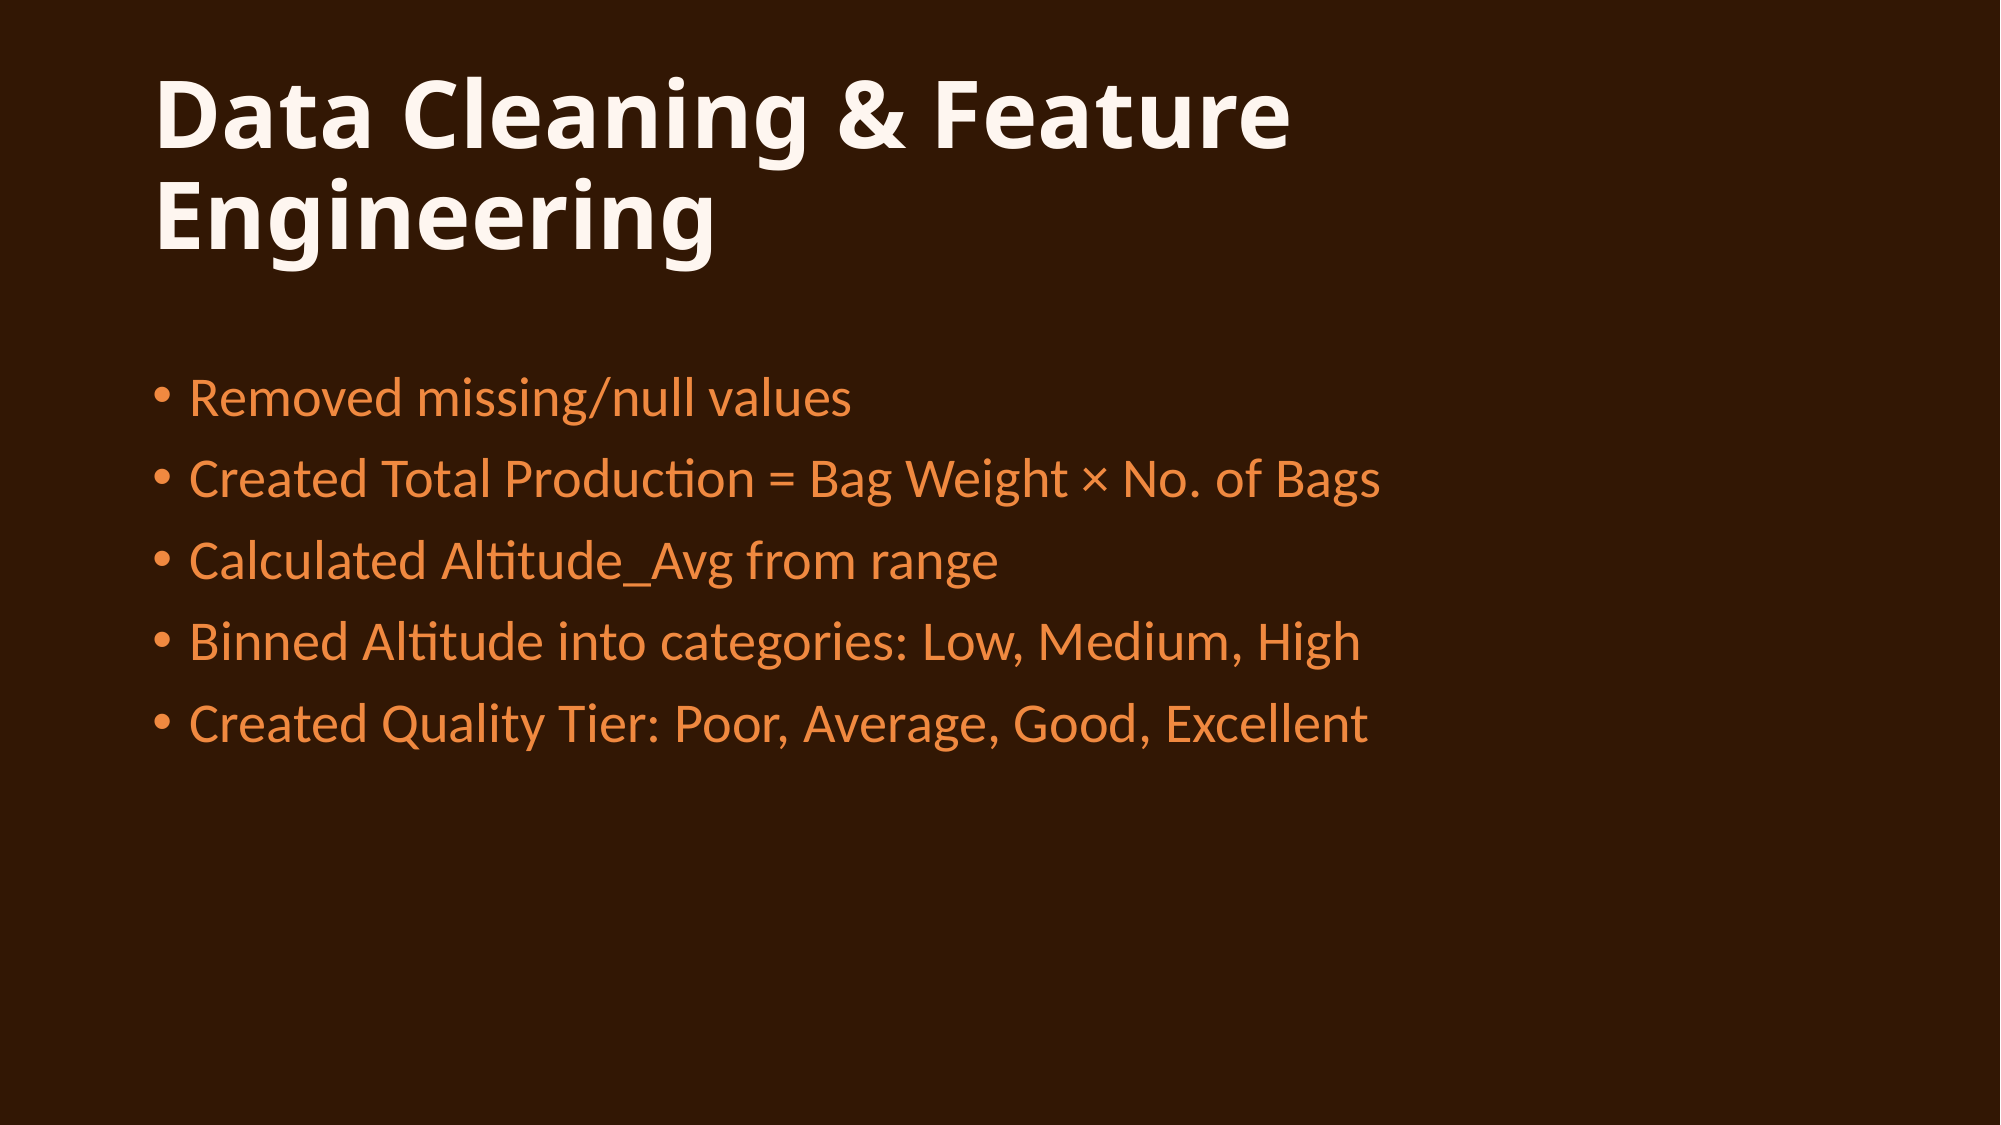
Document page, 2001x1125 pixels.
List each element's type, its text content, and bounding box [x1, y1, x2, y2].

list Removed missing/null values Created Total Production = Bag Weight × No. of Bags Calculated Altitude_Avg from range Binned Altitude into categories: Low, Medium, High Created Quality Tier: Poor, Average, Good, Excellent [137, 359, 1863, 1074]
title Data Cleaning & Feature Engineering [137, 59, 1863, 278]
